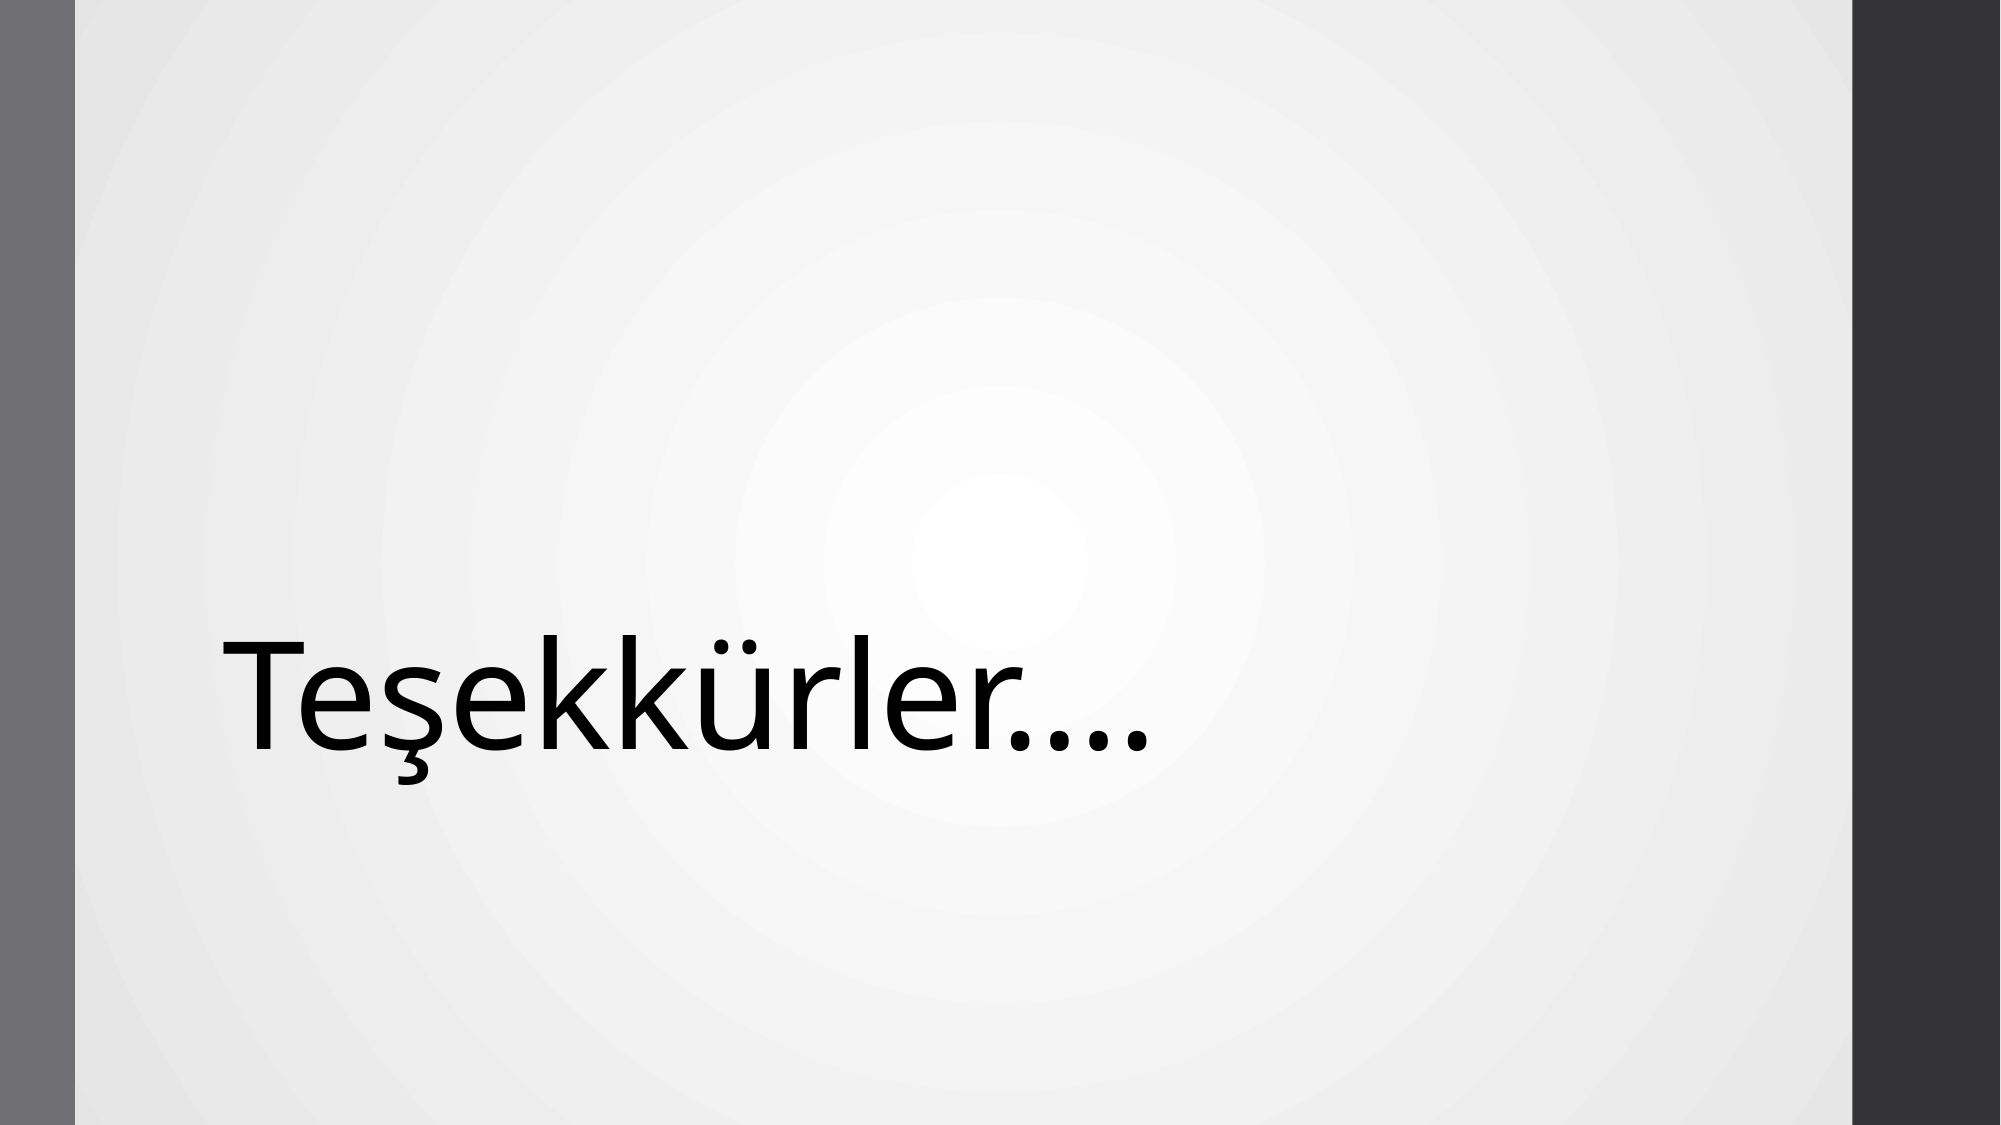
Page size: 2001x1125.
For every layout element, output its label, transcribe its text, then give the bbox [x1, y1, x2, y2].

text_box [76, 0, 1851, 1125]
text_box [1851, 0, 2000, 1125]
title Teşekkürler…. [206, 124, 1752, 788]
text_box [0, 0, 76, 1125]
